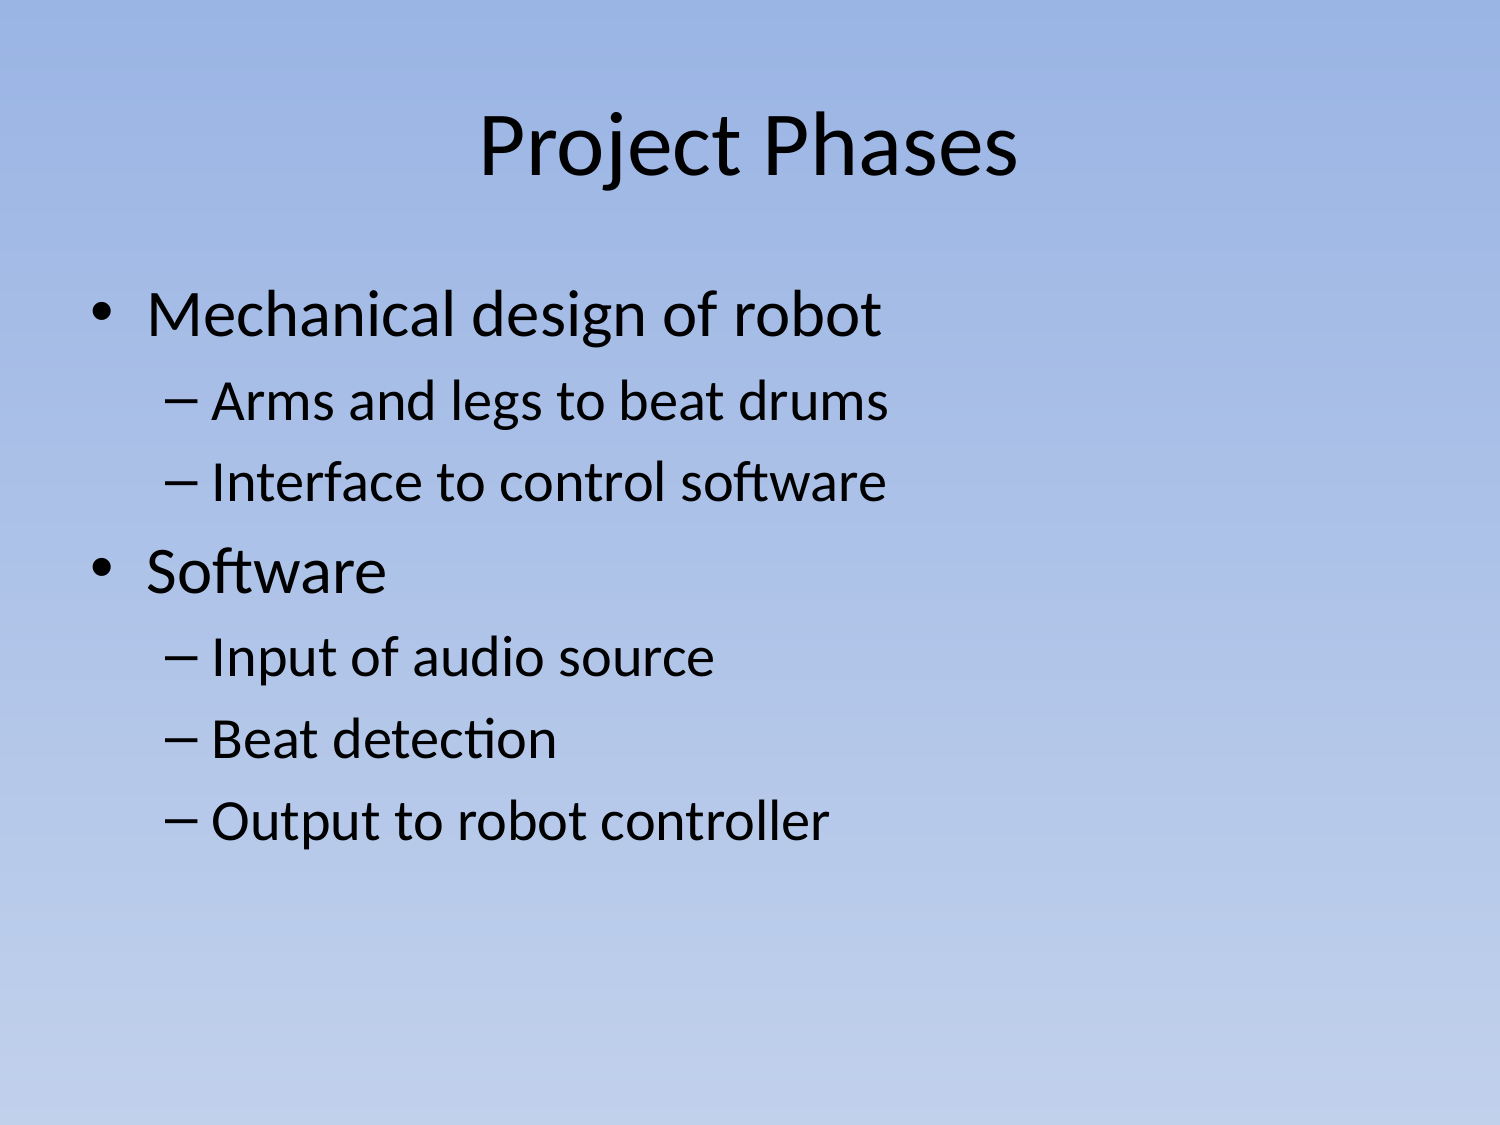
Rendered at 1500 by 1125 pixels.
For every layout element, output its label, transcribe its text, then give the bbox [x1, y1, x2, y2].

title Project Phases [75, 45, 1425, 233]
list Mechanical design of robot Arms and legs to beat drums Interface to control software Software Input of audio source Beat detection Output to robot controller [75, 262, 1425, 1005]
